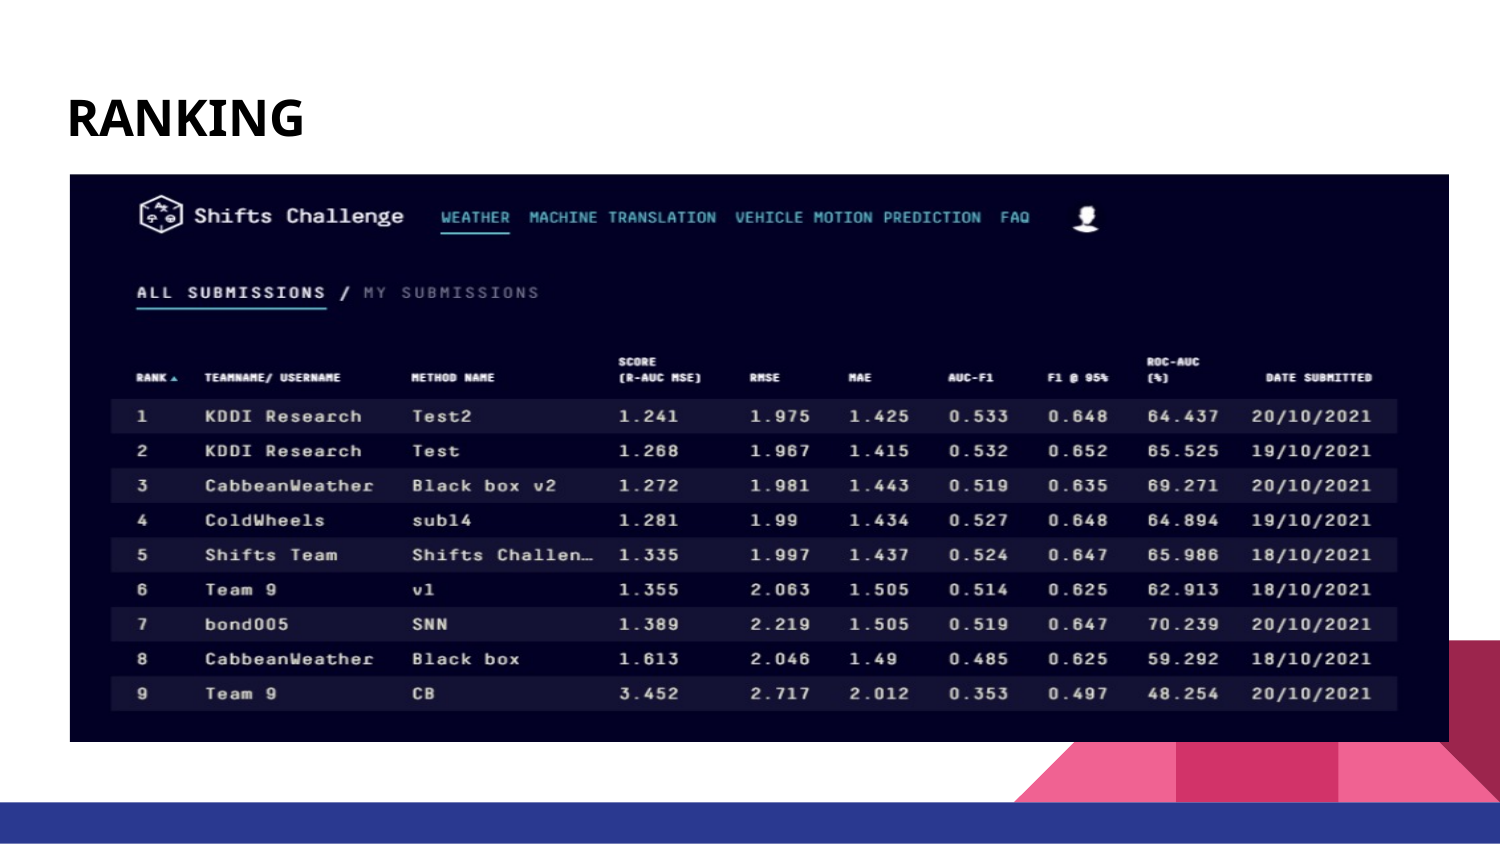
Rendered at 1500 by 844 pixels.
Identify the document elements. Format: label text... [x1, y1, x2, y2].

title RANKING [51, 67, 1449, 167]
picture [69, 174, 1450, 742]
